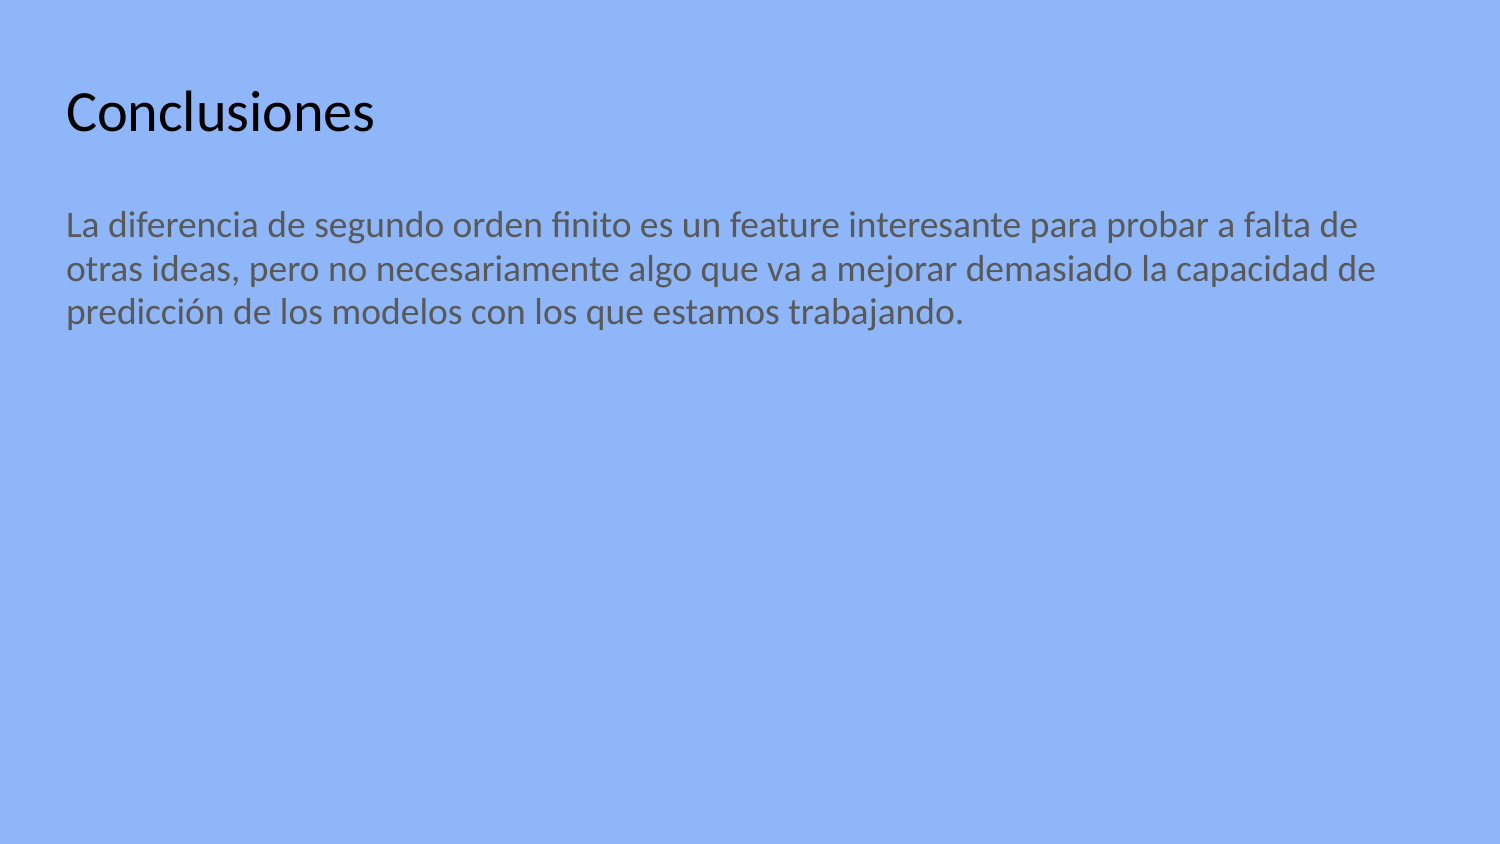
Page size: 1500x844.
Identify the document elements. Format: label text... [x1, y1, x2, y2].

list La diferencia de segundo orden finito es un feature interesante para probar a falta de otras ideas, pero no necesariamente algo que va a mejorar demasiado la capacidad de predicción de los modelos con los que estamos trabajando. [51, 189, 1449, 750]
title Conclusiones [51, 72, 1449, 167]
